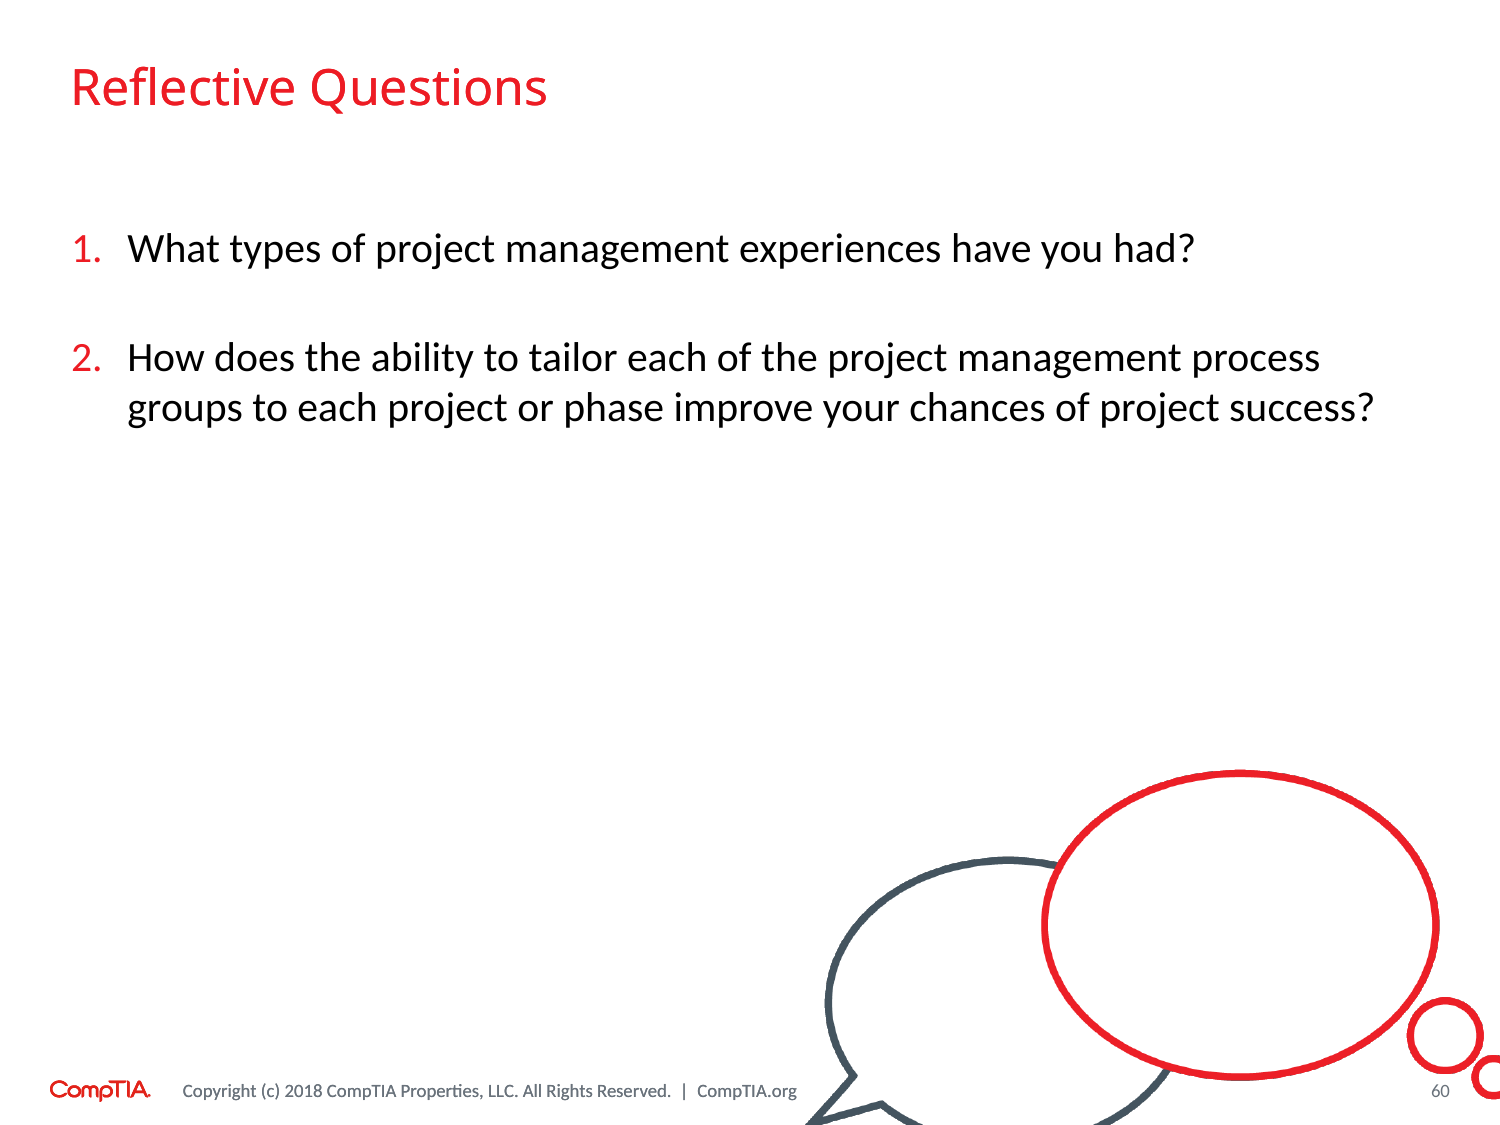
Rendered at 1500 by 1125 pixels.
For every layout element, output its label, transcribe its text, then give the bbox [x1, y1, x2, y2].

picture [797, 762, 1500, 1125]
list What types of project management experiences have you had? How does the ability to tailor each of the project management process groups to each project or phase improve your chances of project success? [56, 213, 1444, 956]
slide_number 60 [1407, 1067, 1450, 1113]
